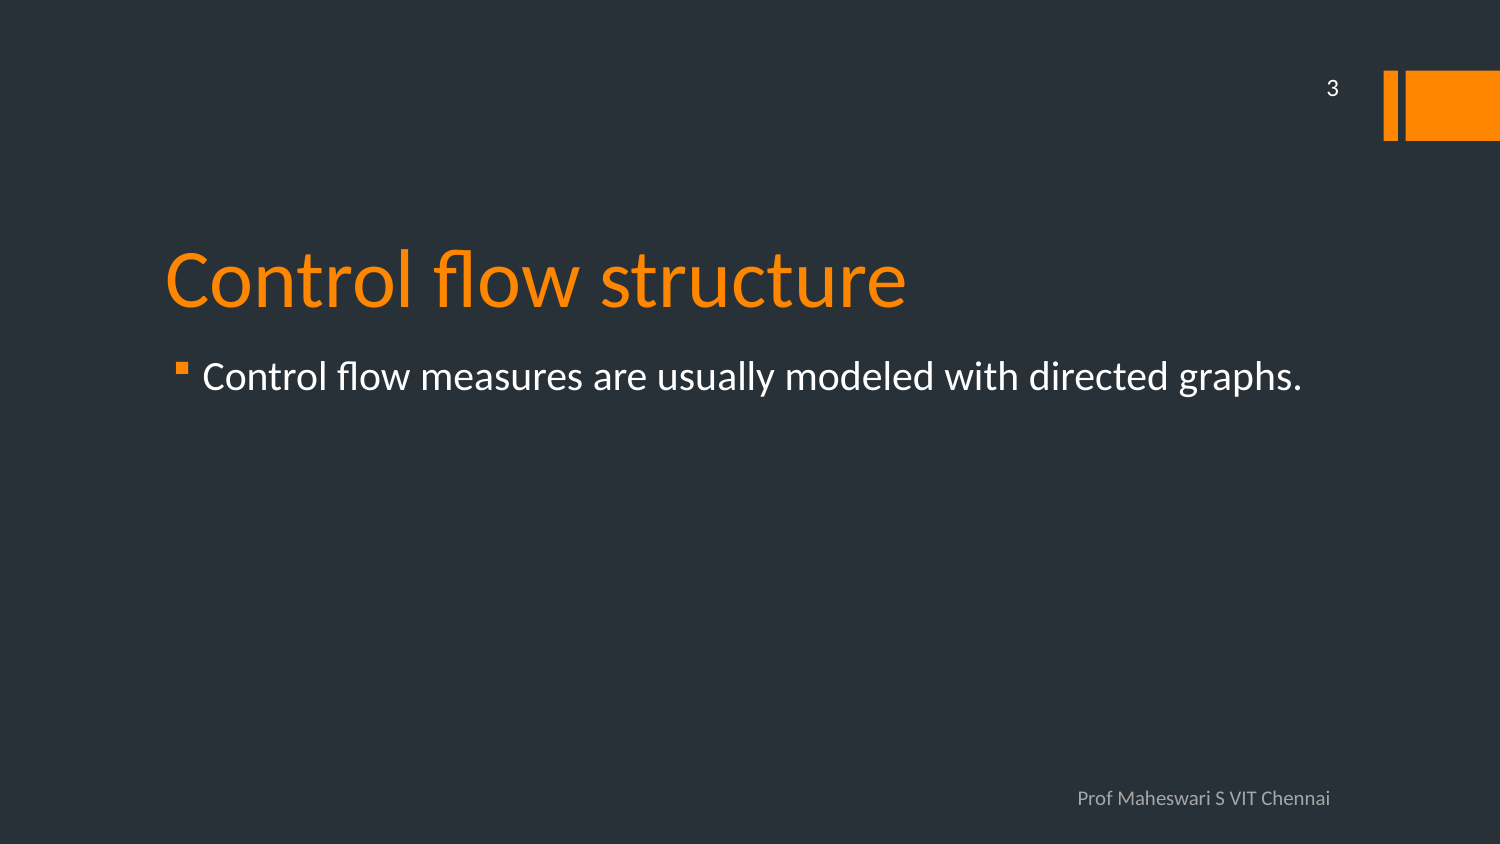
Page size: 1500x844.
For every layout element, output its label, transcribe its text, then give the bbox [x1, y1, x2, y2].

slide_number 3 [1199, 67, 1355, 105]
footer Prof Maheswari S VIT Chennai [1062, 784, 1431, 822]
list Control flow measures are usually modeled with directed graphs. [150, 340, 1350, 777]
title Control flow structure [150, 190, 1350, 332]
